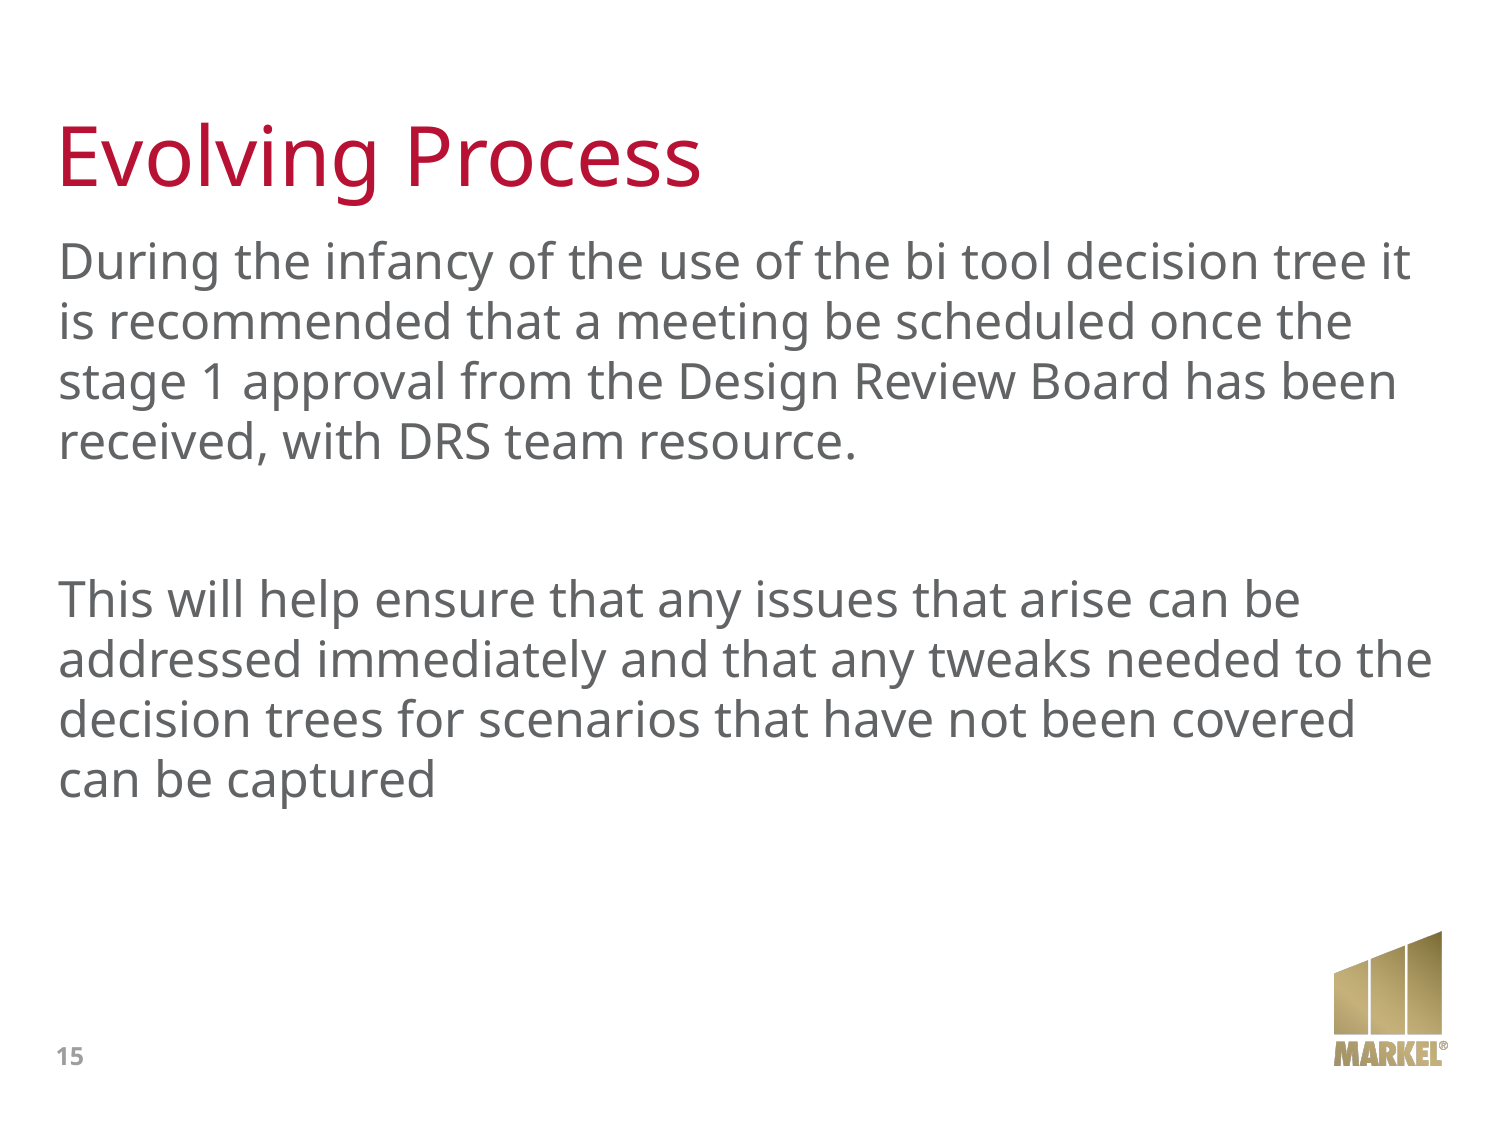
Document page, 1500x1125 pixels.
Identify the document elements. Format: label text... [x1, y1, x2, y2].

slide_number 15 [40, 1032, 185, 1079]
list During the infancy of the use of the bi tool decision tree it is recommended that a meeting be scheduled once the stage 1 approval from the Design Review Board has been received, with DRS team resource. This will help ensure that any issues that arise can be addressed immediately and that any tweaks needed to the decision trees for scenarios that have not been covered can be captured [43, 222, 1461, 1014]
picture [1334, 1014, 1448, 1066]
title Evolving Process [40, 0, 1500, 213]
